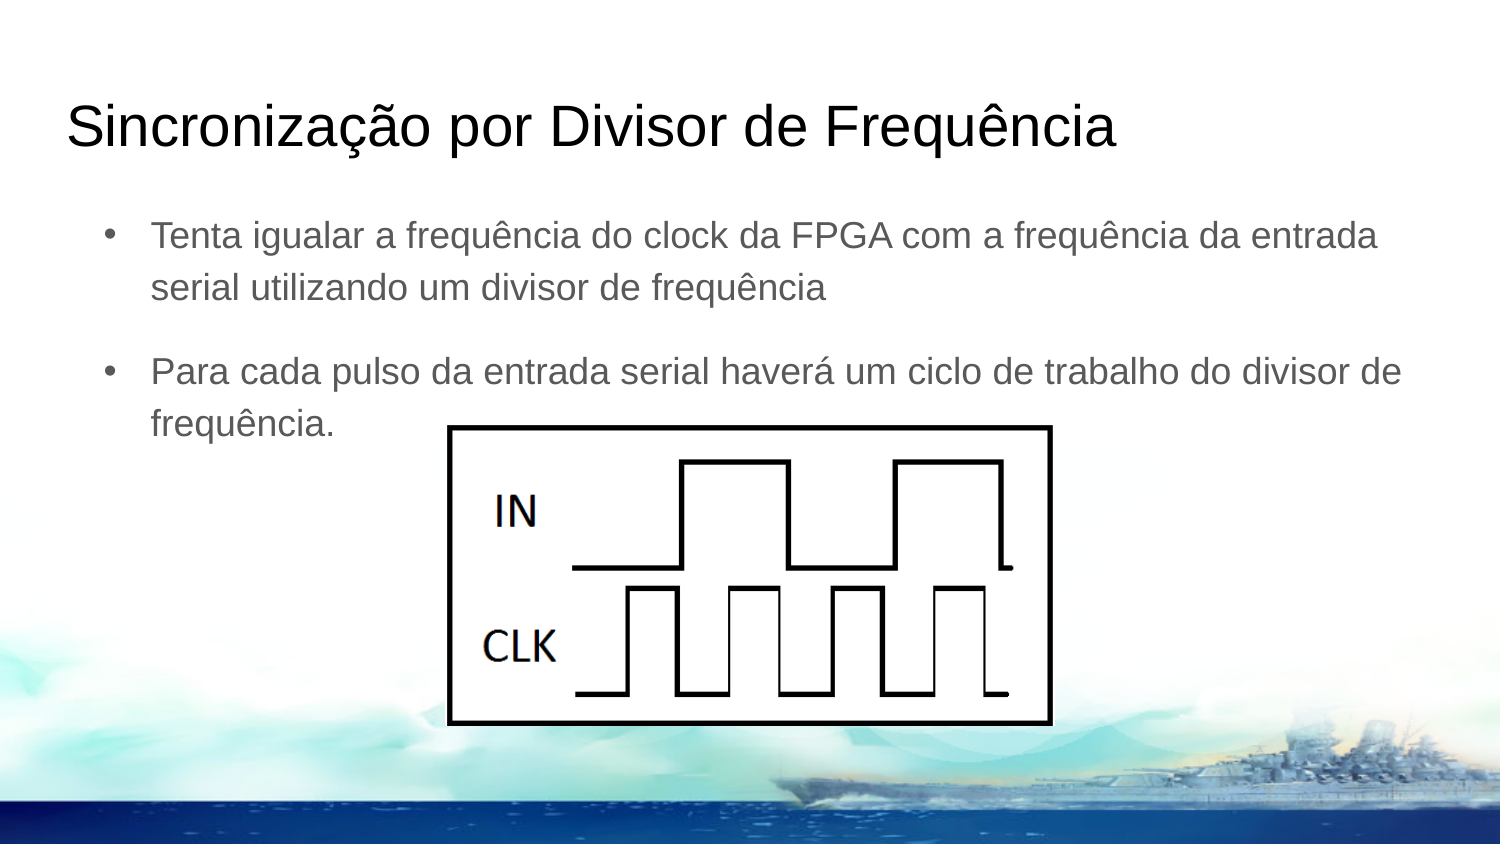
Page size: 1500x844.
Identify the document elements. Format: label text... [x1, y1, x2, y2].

list Tenta igualar a frequência do clock da FPGA com a frequência da entrada serial utilizando um divisor de frequência Para cada pulso da entrada serial haverá um ciclo de trabalho do divisor de frequência. [51, 189, 1449, 750]
title Sincronização por Divisor de Frequência [51, 72, 1449, 167]
picture [0, 0, 1500, 844]
